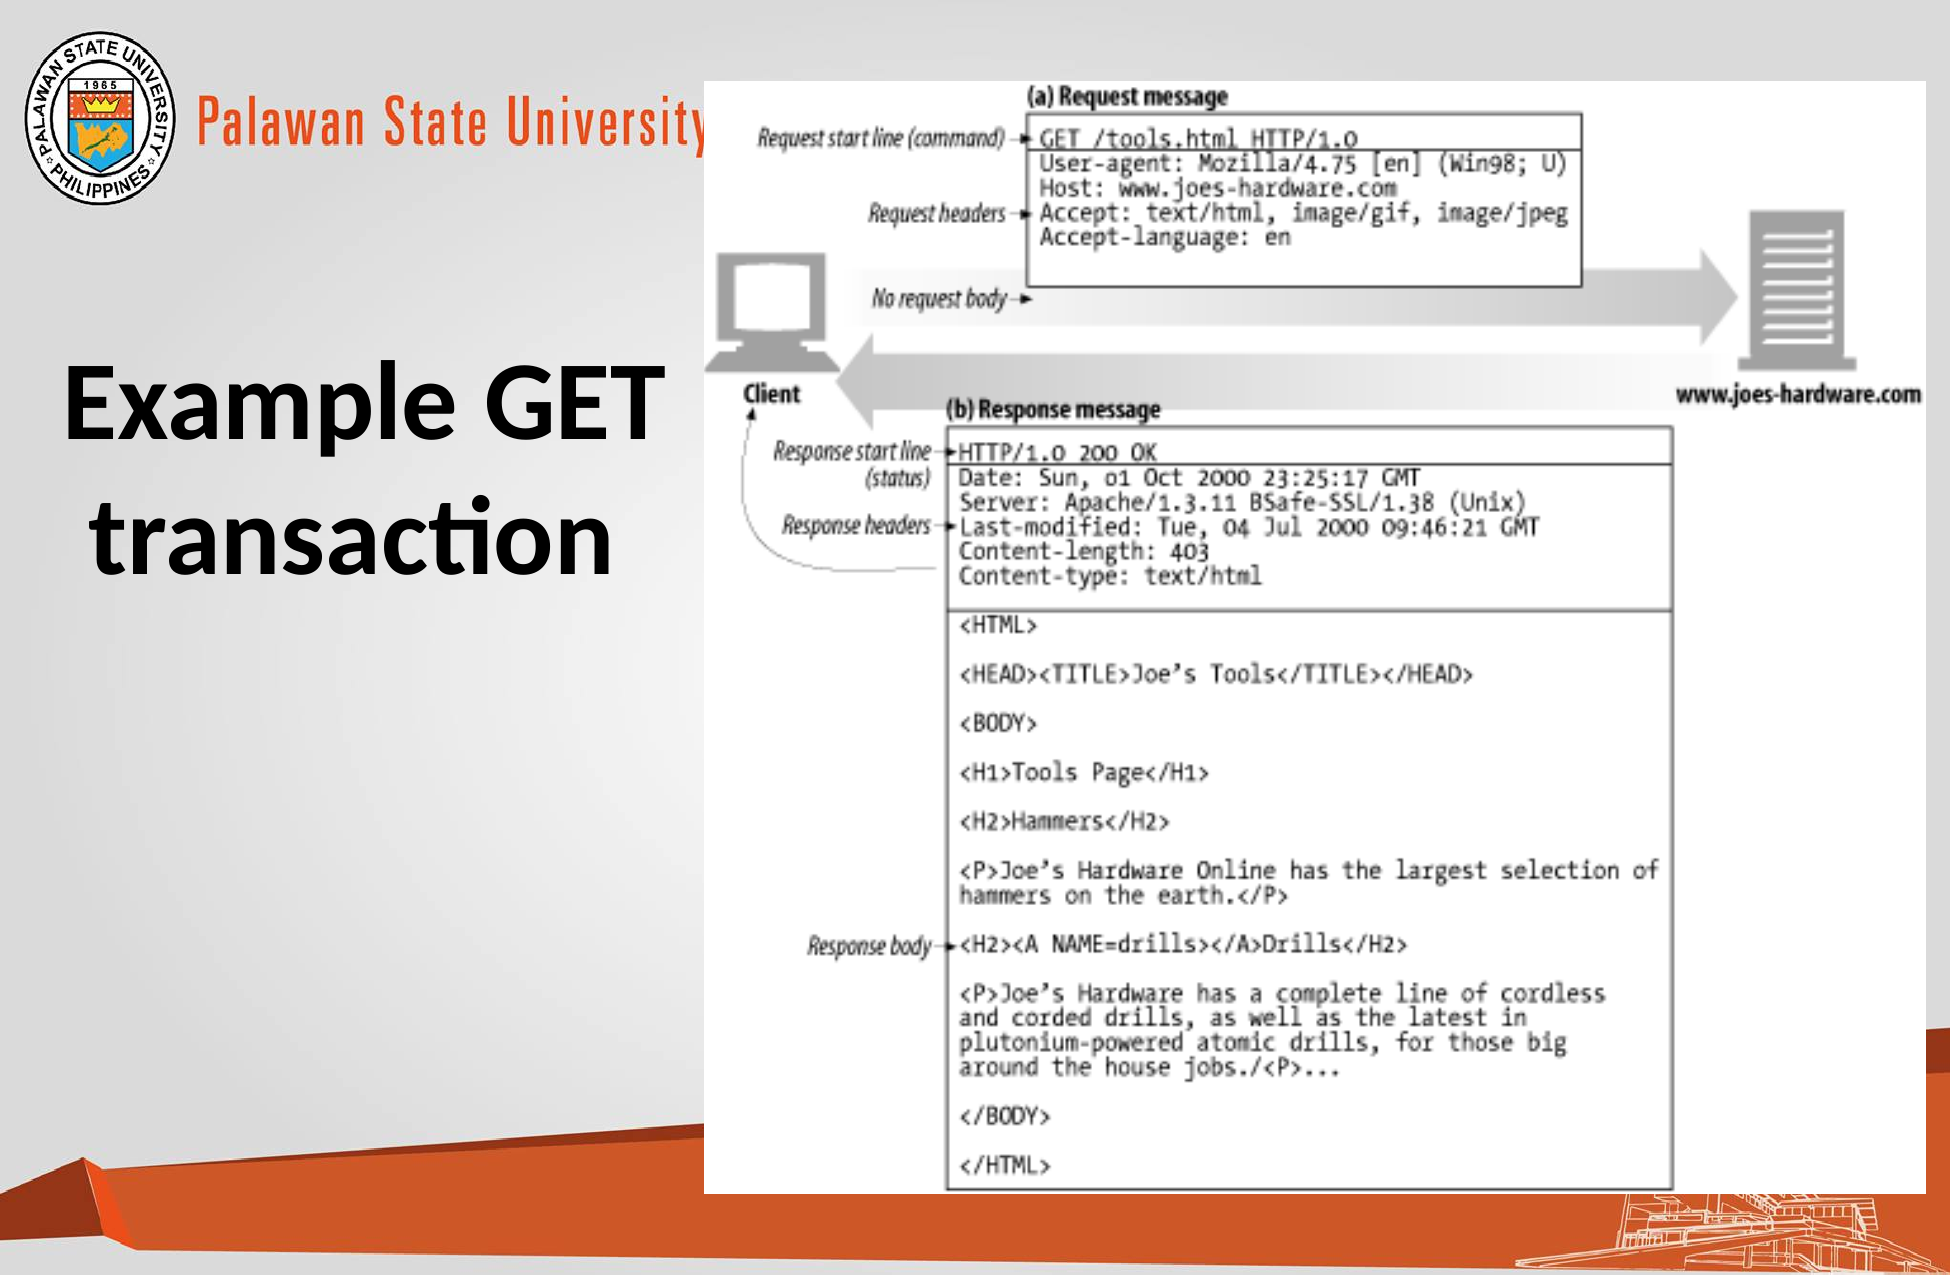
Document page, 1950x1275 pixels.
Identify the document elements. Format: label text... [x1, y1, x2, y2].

title Example GET transaction [24, 230, 699, 693]
picture [0, 0, 1950, 1275]
